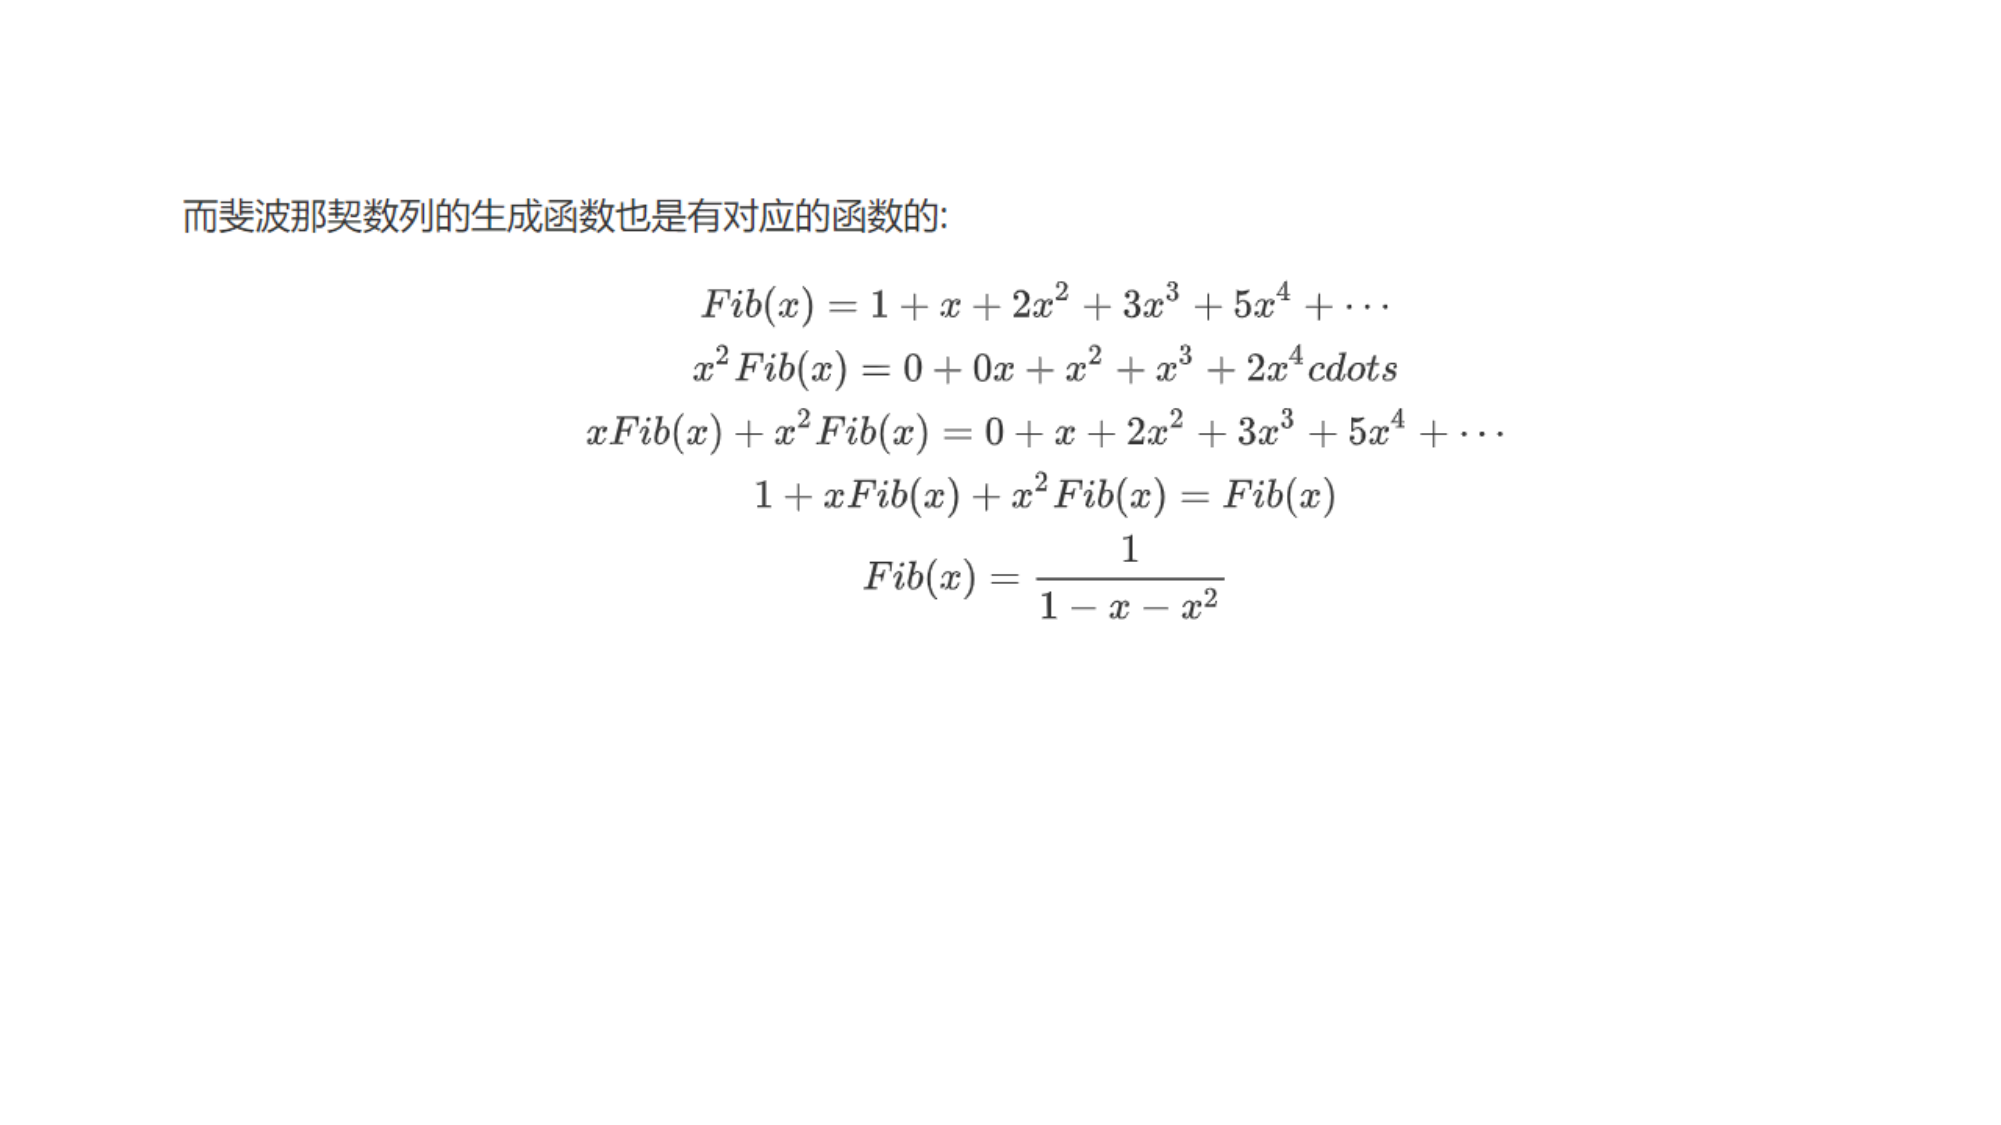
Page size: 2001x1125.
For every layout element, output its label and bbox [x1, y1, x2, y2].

list [165, 183, 1558, 645]
